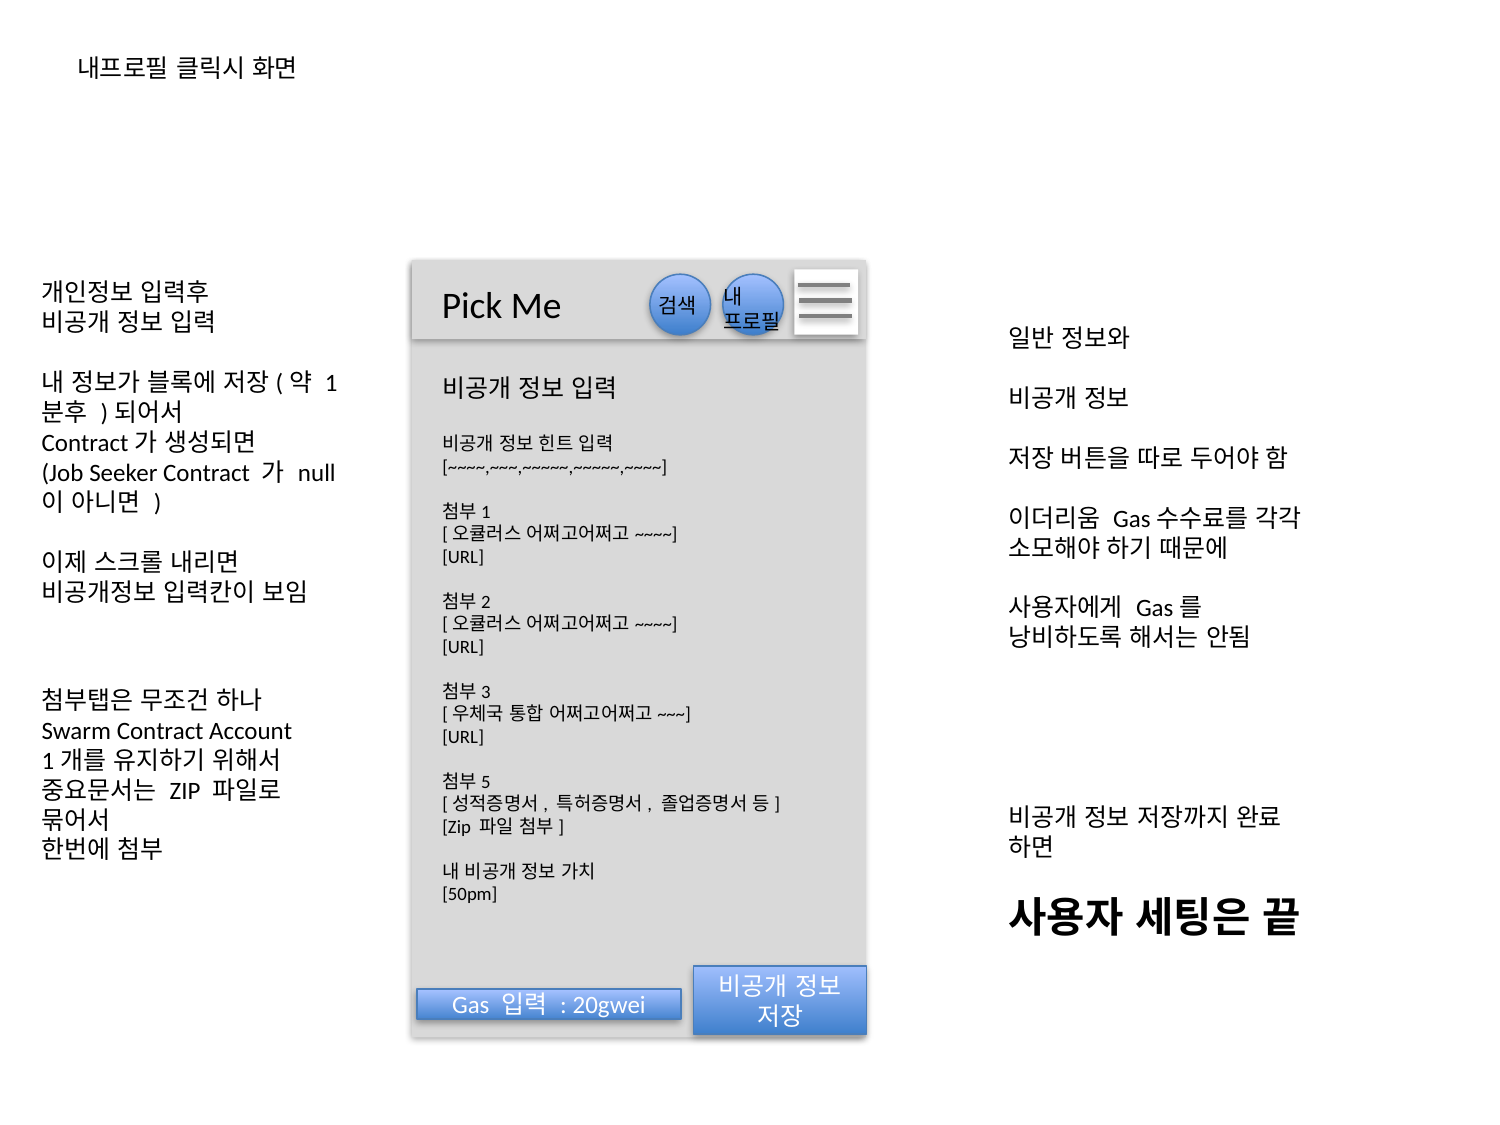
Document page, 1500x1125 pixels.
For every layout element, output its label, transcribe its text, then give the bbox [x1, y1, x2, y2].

text_box 비공개 정보 입력 비공개 정보 힌트 입력 [~~~~,~~~,~~~~~,~~~~~,~~~~] 첨부1 [오큘러스 어쩌고어쩌고~~~~] [URL] 첨부2 [오큘러스 어쩌고어쩌고~~~~] [URL] 첨부3 [우체국 통합 어쩌고어쩌고~~~] [URL] 첨부5 [성적증명서, 특허증명서, 졸업증명서 등] [Zip 파일 첨부] 내 비공개 정보 가치 [50pm] [427, 364, 852, 972]
text_box 일반 정보와 비공개 정보 저장 버튼을 따로 두어야 함 이더리움 Gas수수료를 각각 소모해야 하기 때문에 사용자에게 Gas를 낭비하도록 해서는 안됨 비공개 정보 저장까지 완료 하면 사용자 세팅은 끝 [993, 315, 1328, 979]
text_box [411, 346, 867, 1038]
text_box Pick Me [427, 273, 577, 334]
text_box 내 프로필 [708, 275, 796, 341]
text_box [411, 259, 867, 340]
text_box [794, 269, 859, 335]
text_box 검색 [643, 285, 708, 325]
text_box 개인정보 입력후 비공개 정보 입력 내 정보가 블록에 저장(약 1분후 )되어서 Contract가 생성되면 (Job Seeker Contract 가 null이 아니면 ) 이제 스크롤 내리면 비공개정보 입력칸이 보임 [26, 269, 361, 676]
text_box 첨부탭은 무조건 하나 Swarm Contract Account 1개를 유지하기 위해서 중요문서는 ZIP 파일로 묶어서 한번에 첨부 [26, 676, 361, 872]
text_box 내프로필 클릭시 화면 [62, 44, 517, 90]
text_box 비공개 정보 저장 [693, 965, 867, 1035]
text_box Gas 입력 : 20gwei [416, 988, 682, 1020]
text_box [656, 325, 704, 336]
text_box [656, 273, 705, 285]
